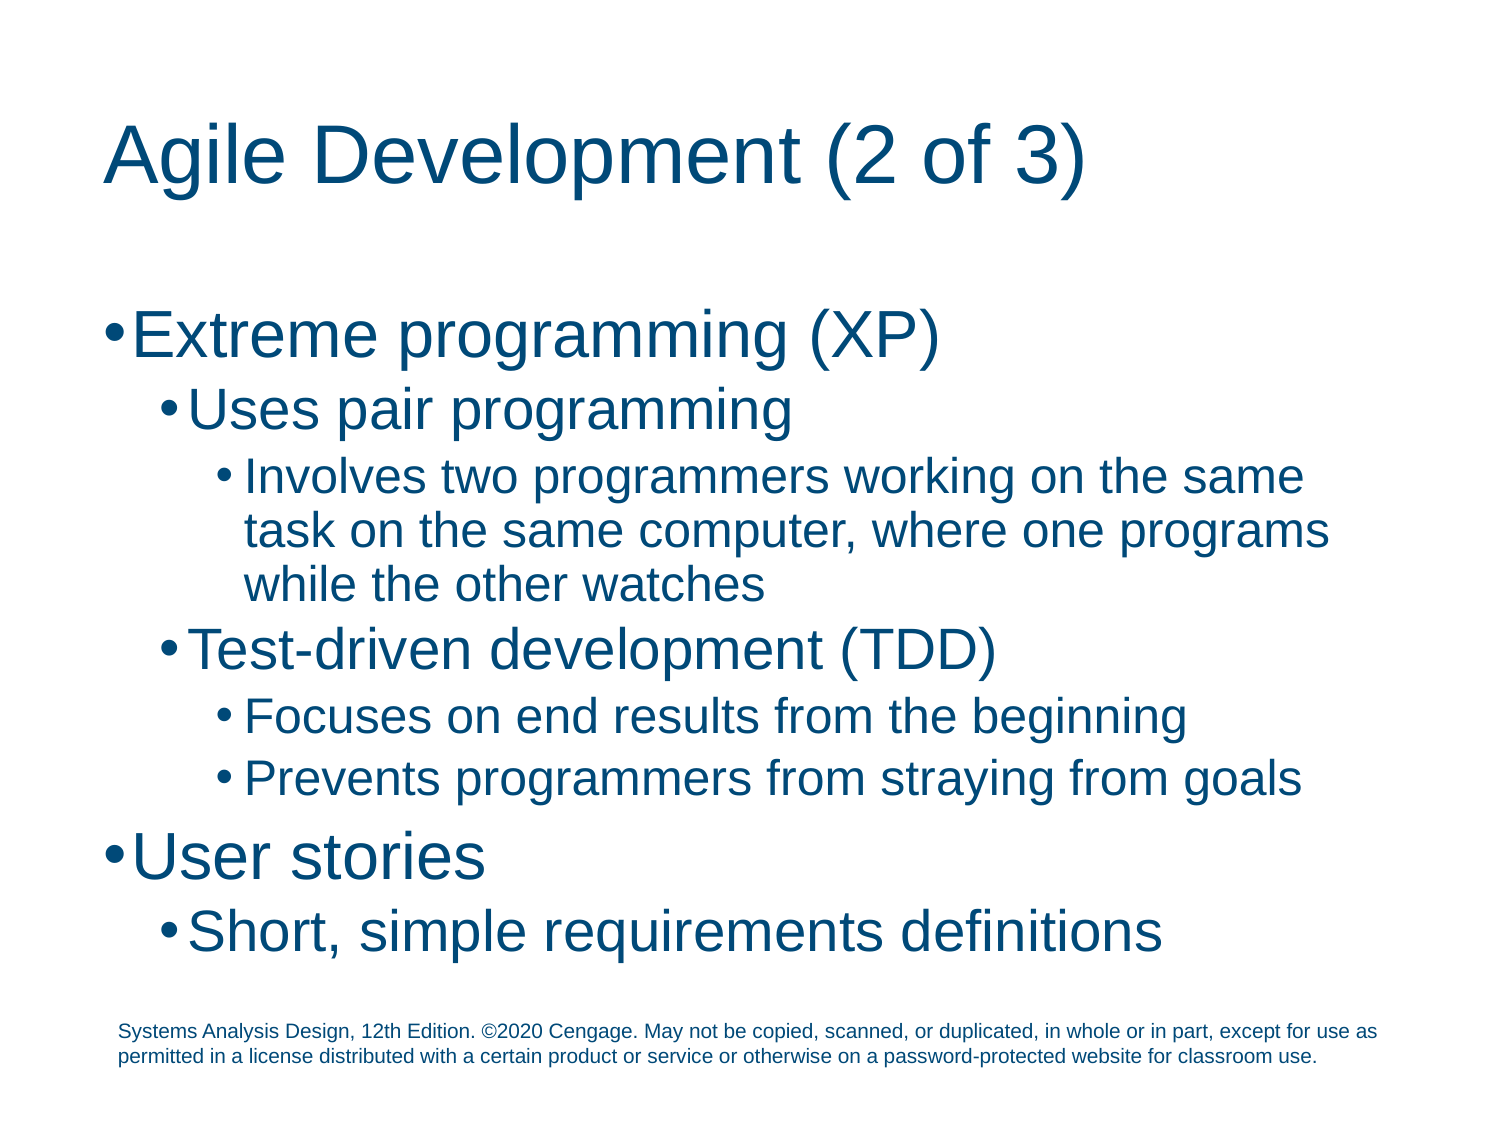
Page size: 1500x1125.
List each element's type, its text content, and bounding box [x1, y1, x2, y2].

title Agile Development (2 of 3) [103, 111, 1397, 243]
footer Systems Analysis Design, 12th Edition. ©2020 Cengage. May not be copied, scanned, or duplicated, in whole or in part, except for use as permitted in a license distributed with a certain product or service or otherwise on a password-protected website for classroom use. [103, 1009, 1397, 1070]
list Extreme programming (XP) Uses pair programming Involves two programmers working on the same task on the same computer, where one programs while the other watches Test-driven development (TDD) Focuses on end results from the beginning Prevents programmers from straying from goals User stories Short, simple requirements definitions [103, 299, 1397, 1009]
